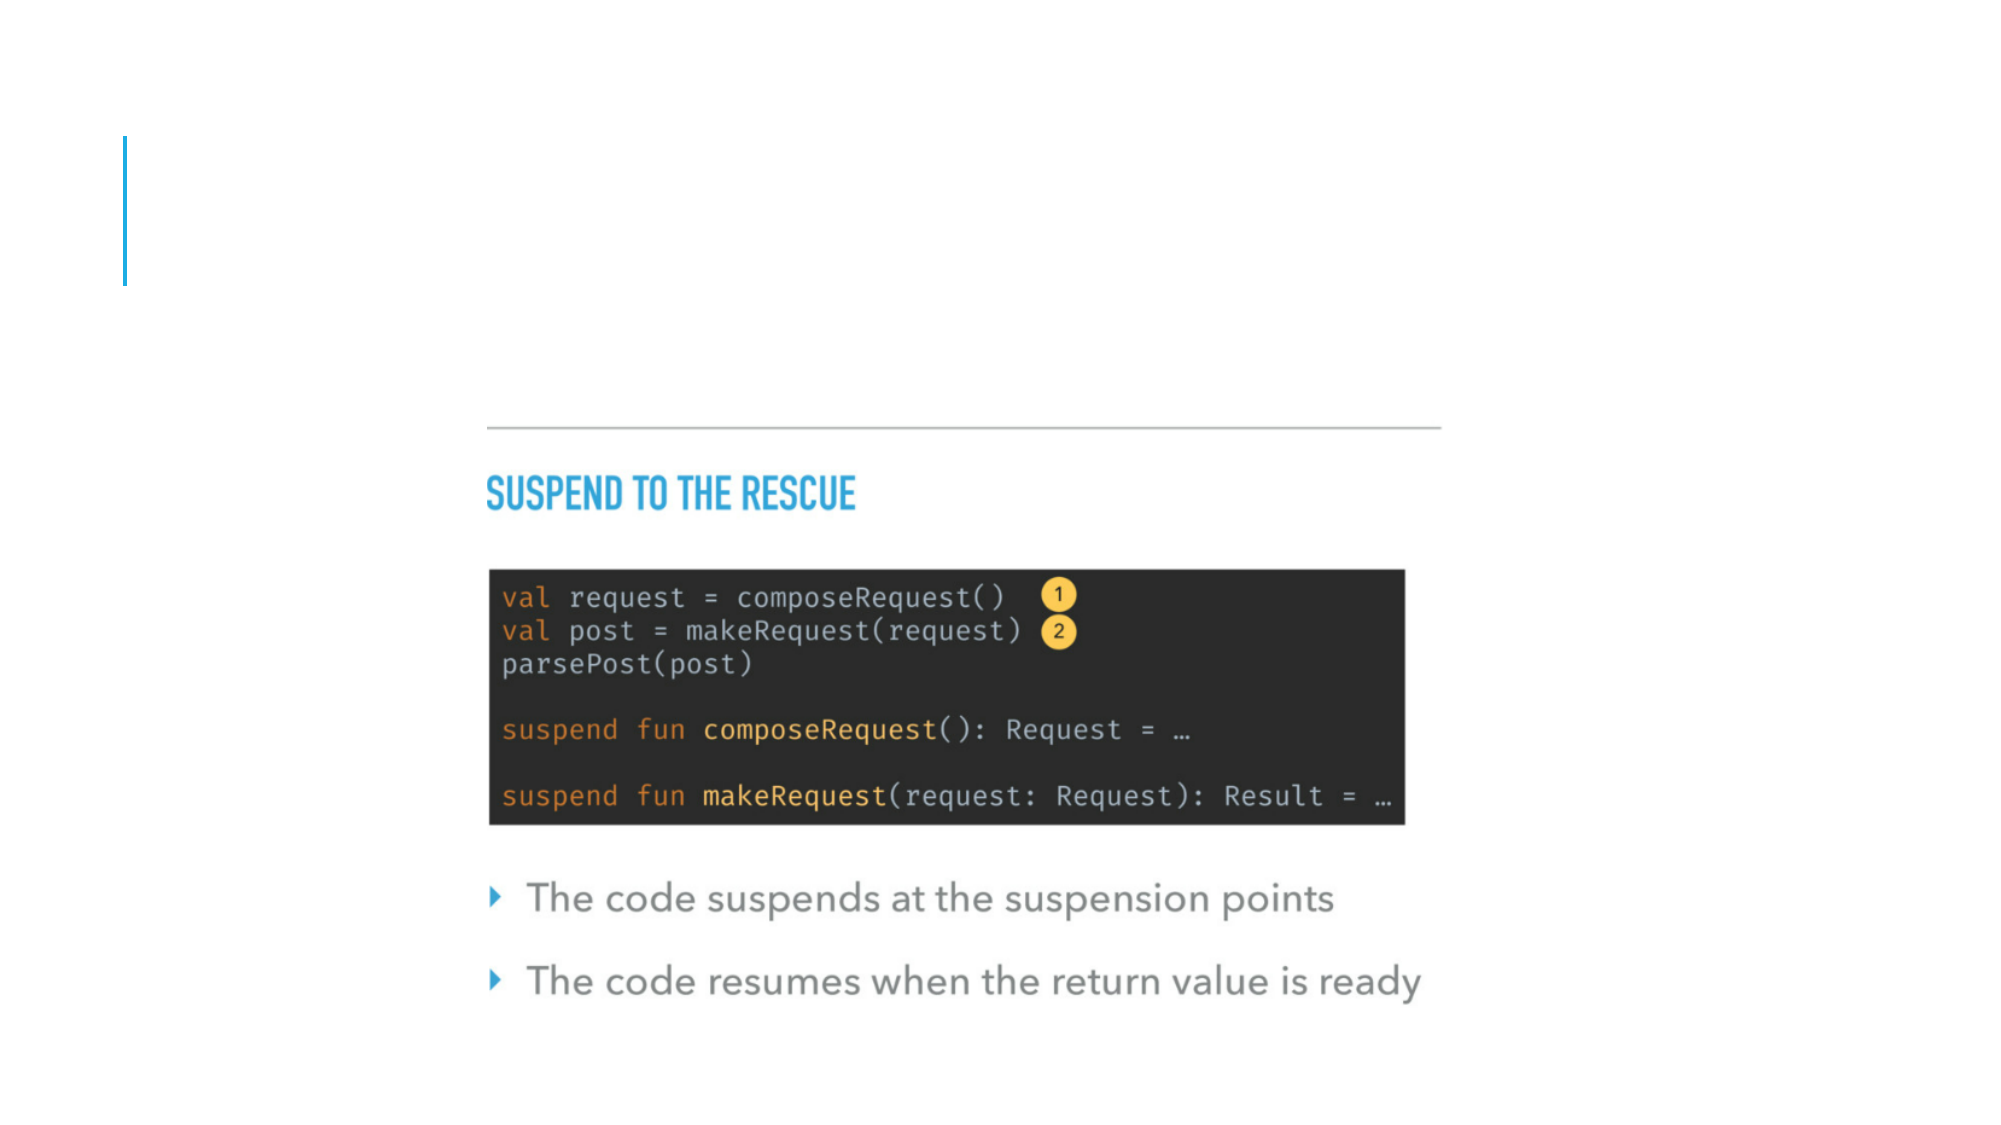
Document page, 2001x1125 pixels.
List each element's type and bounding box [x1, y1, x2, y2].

list [487, 374, 1444, 1036]
